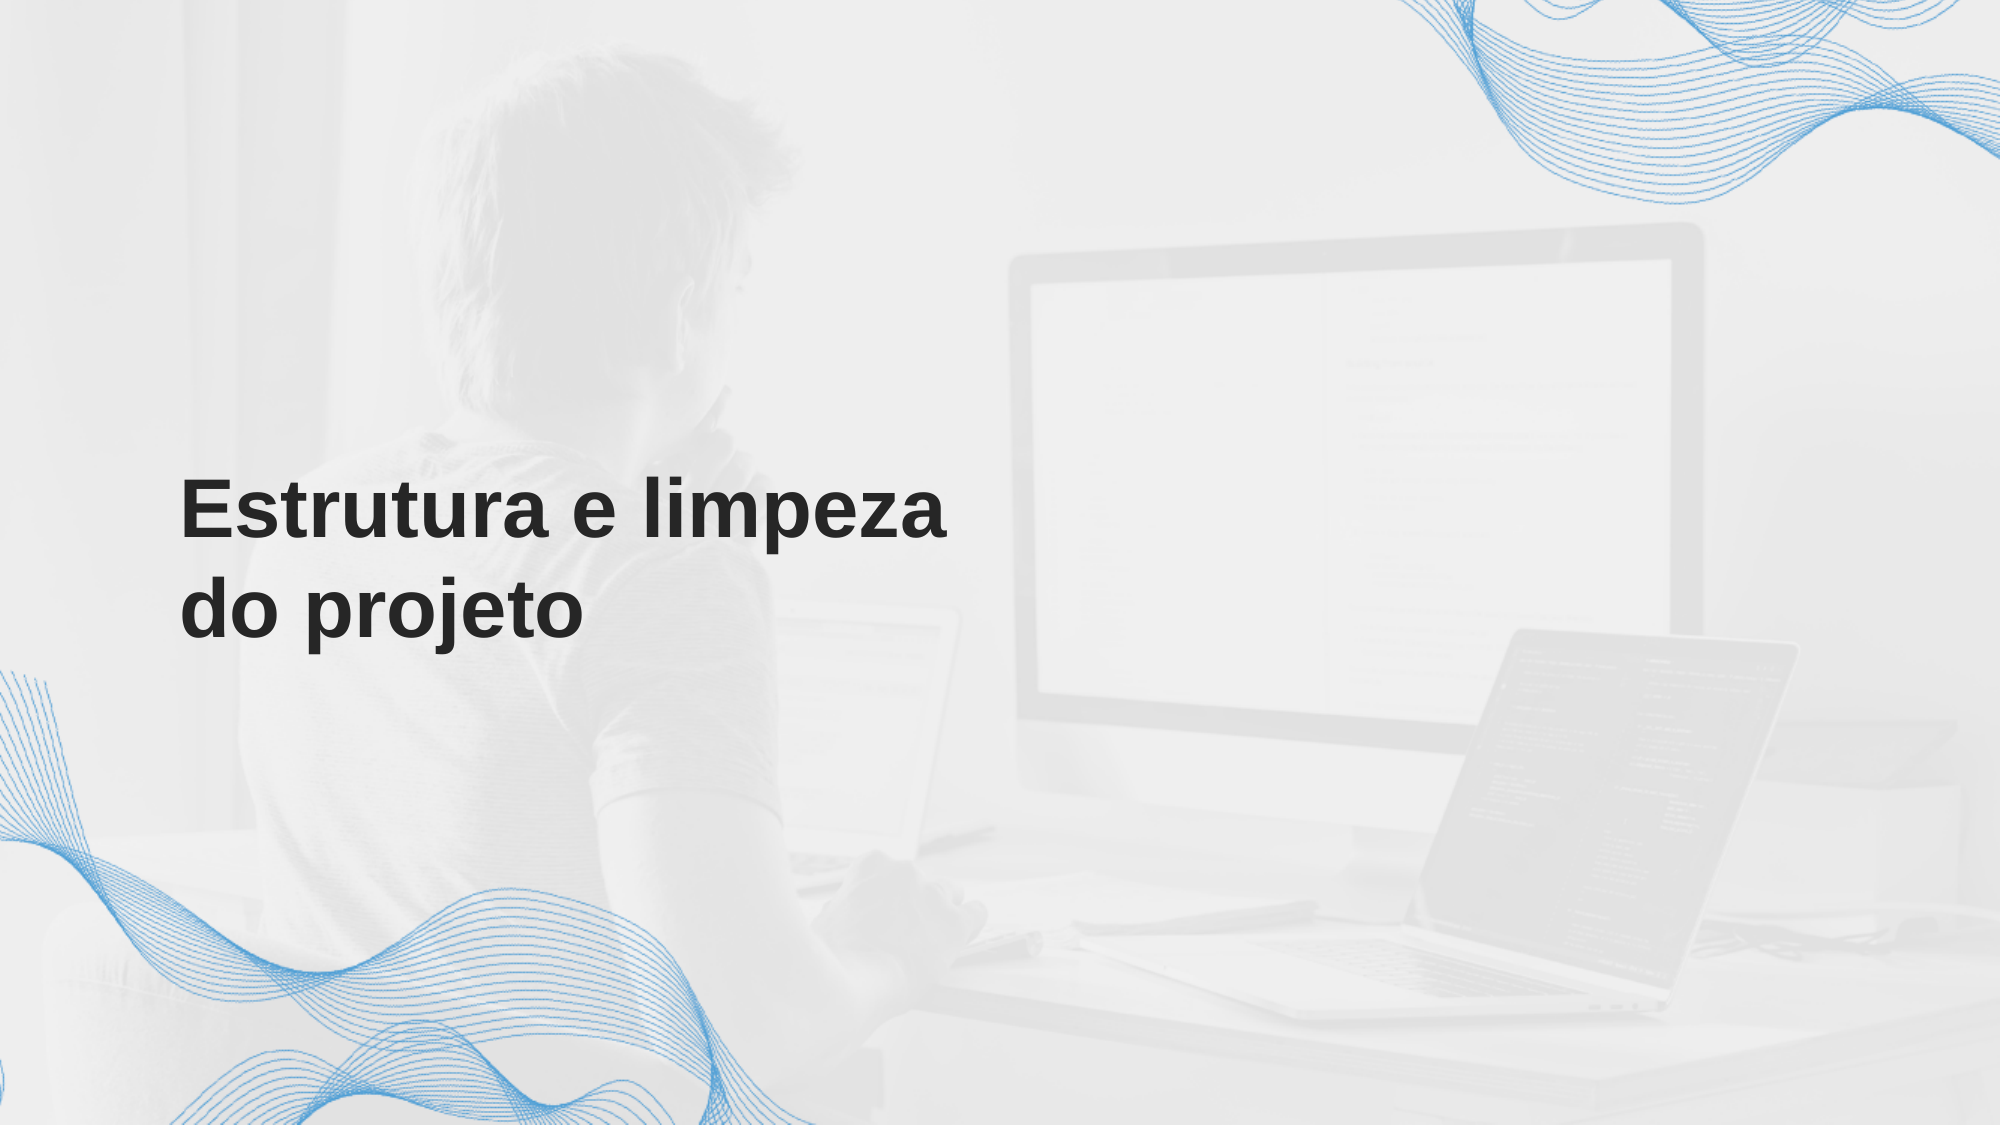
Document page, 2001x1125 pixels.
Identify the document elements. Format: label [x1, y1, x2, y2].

list [0, 0, 2000, 1125]
